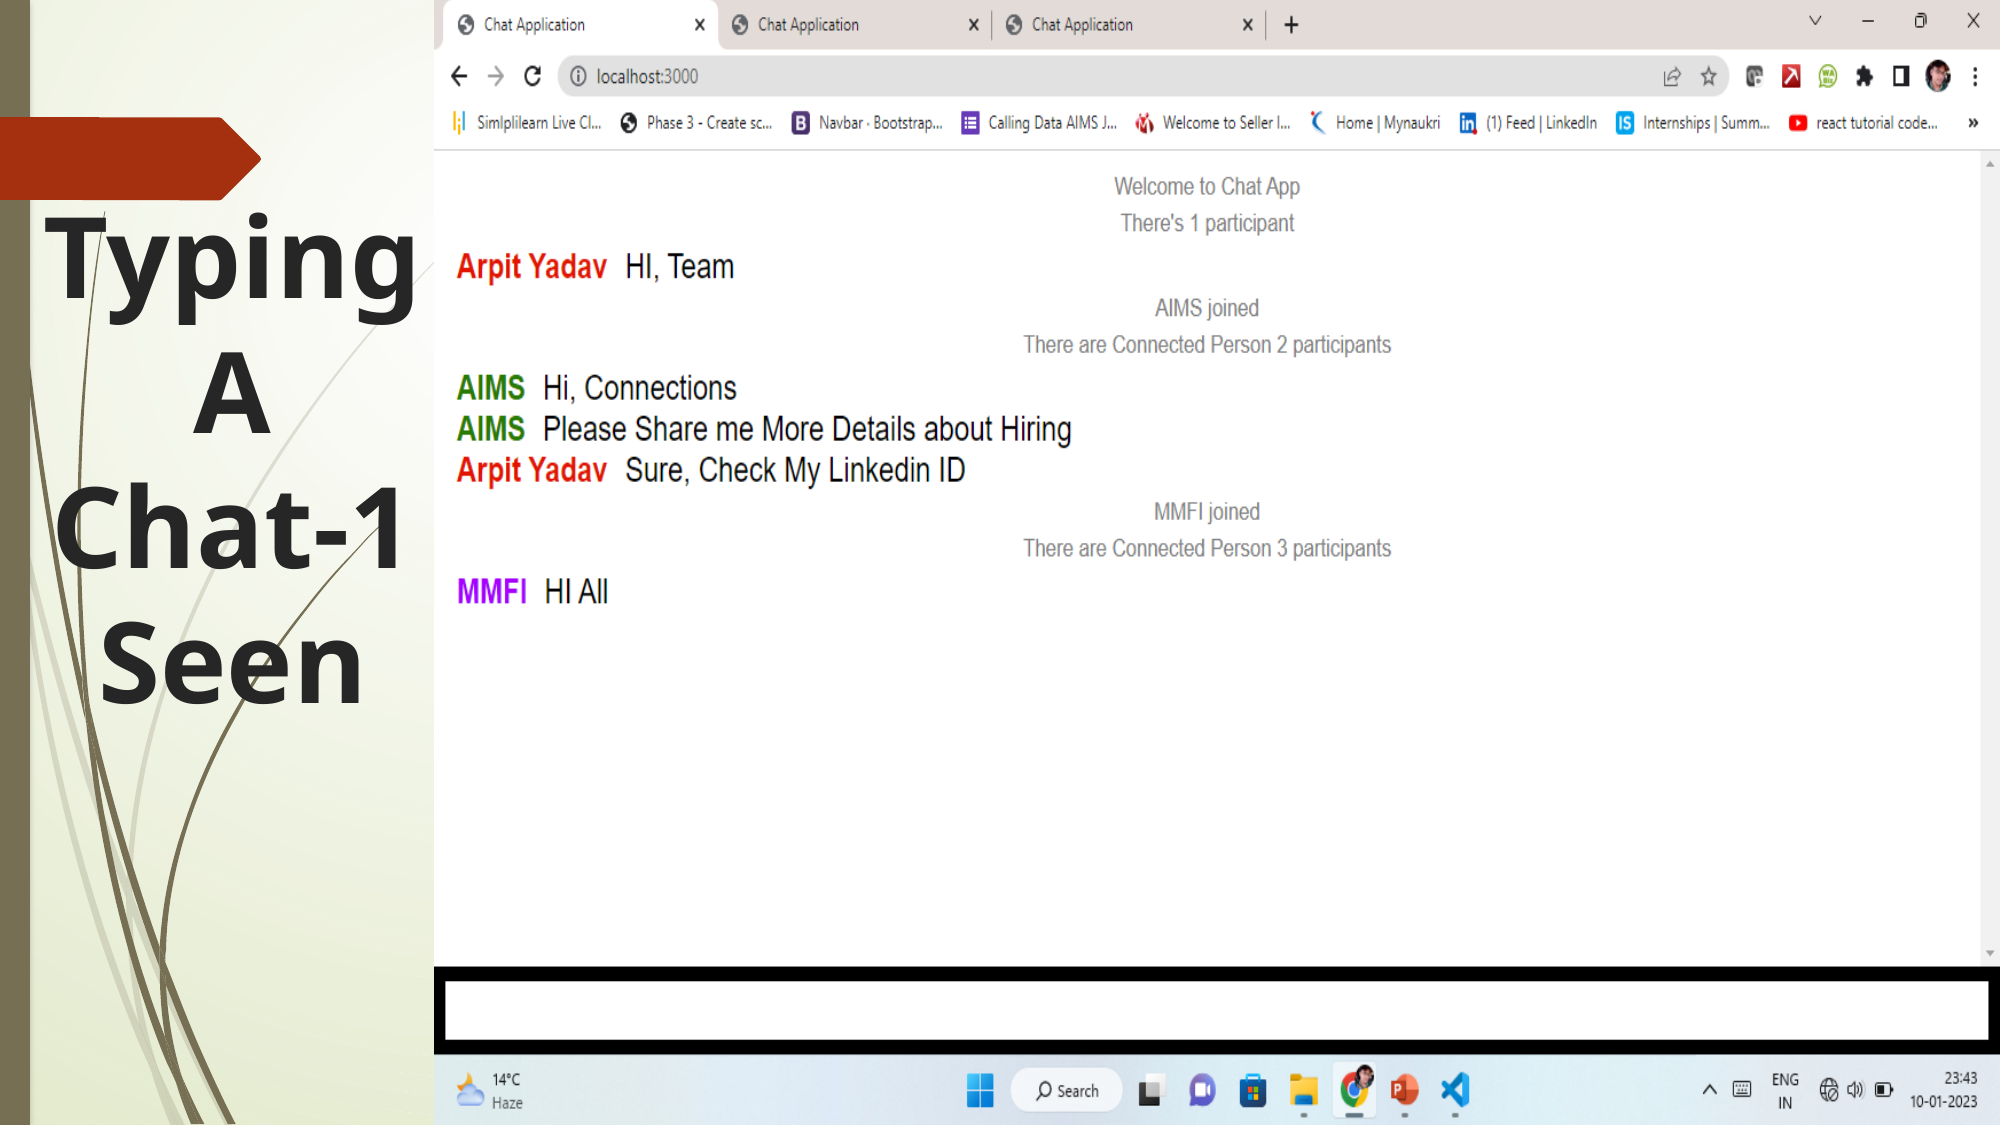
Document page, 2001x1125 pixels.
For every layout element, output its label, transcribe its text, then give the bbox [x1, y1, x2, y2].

picture [433, 0, 2000, 1125]
text_box Typing A Chat-1 Seen [0, 178, 429, 734]
